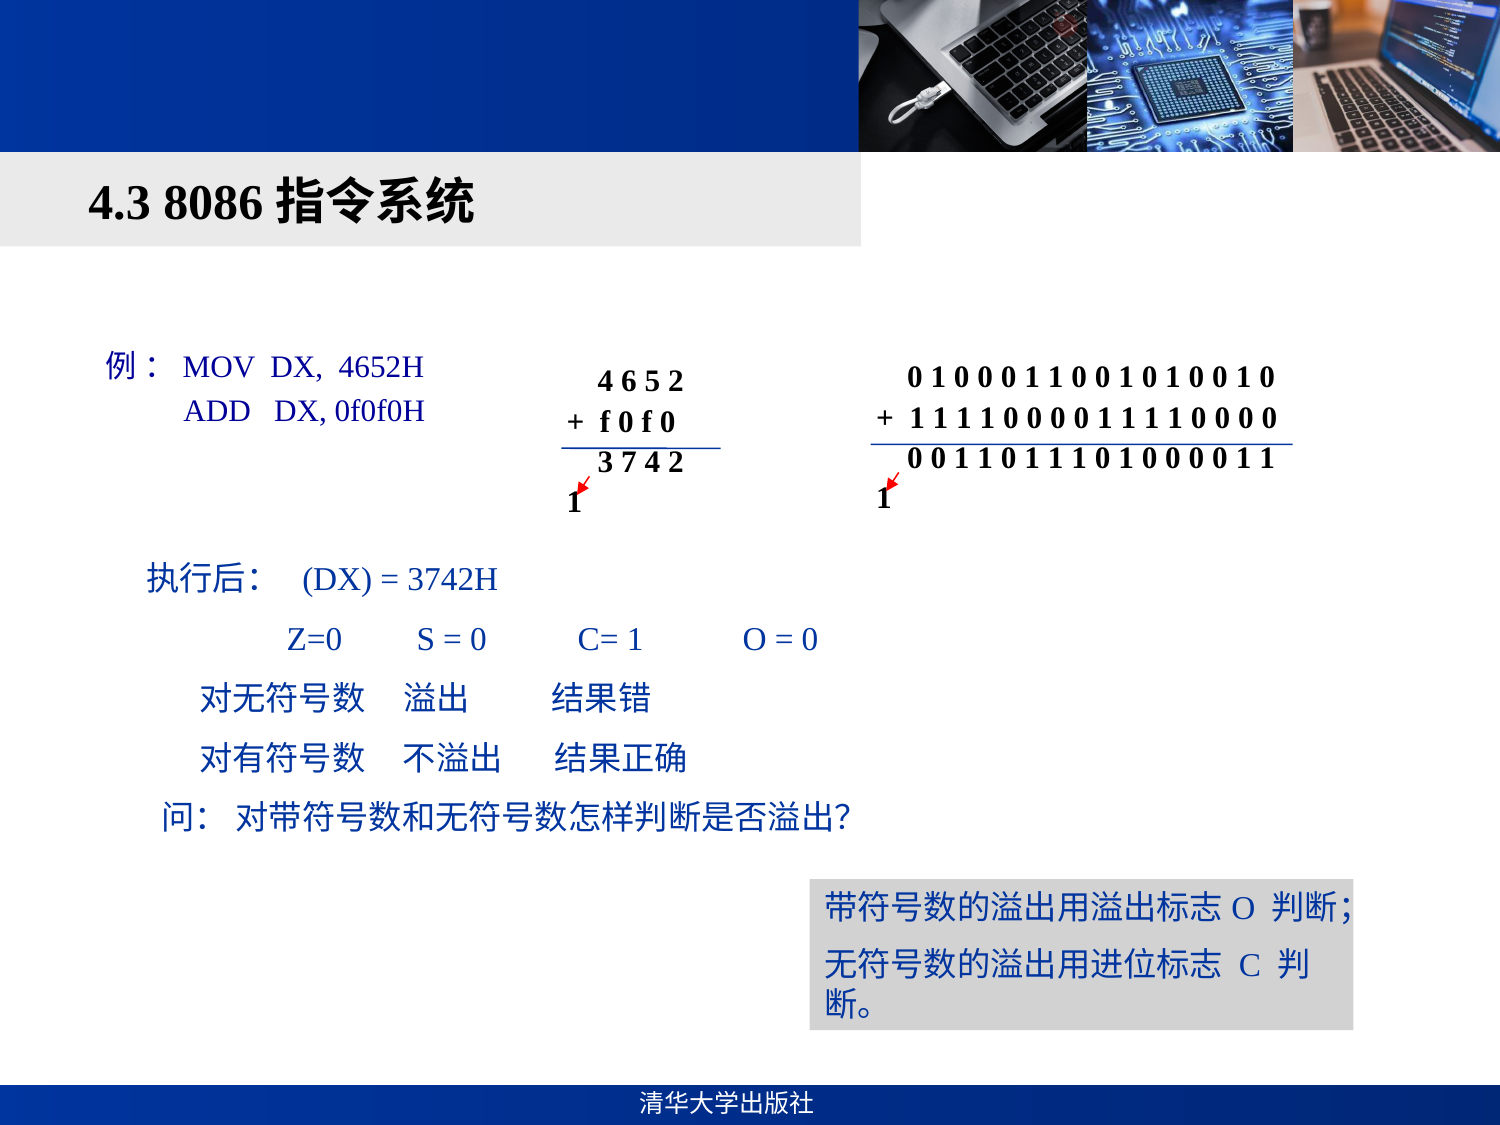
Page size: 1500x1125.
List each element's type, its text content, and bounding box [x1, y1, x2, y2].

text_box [551, 353, 1500, 538]
text_box 带符号数的溢出用溢出标志O 判断； 无符号数的溢出用进位标志 C 判断。 [809, 879, 1354, 1031]
picture [858, 0, 1500, 152]
text_box 例 ：MOV DX, 4652H ADD DX, 0f0f0H [94, 340, 770, 444]
text_box 执行后： (DX) = 3742H Z=0 S = 0 C= 1 O = 0 对无符号数 溢出 结果错 对有符号数 不溢出 结果正确 问： 对带符号数和无符号数怎样判断是否溢出？ [131, 529, 1023, 844]
list 4.3 8086指令系统 [73, 162, 1031, 258]
